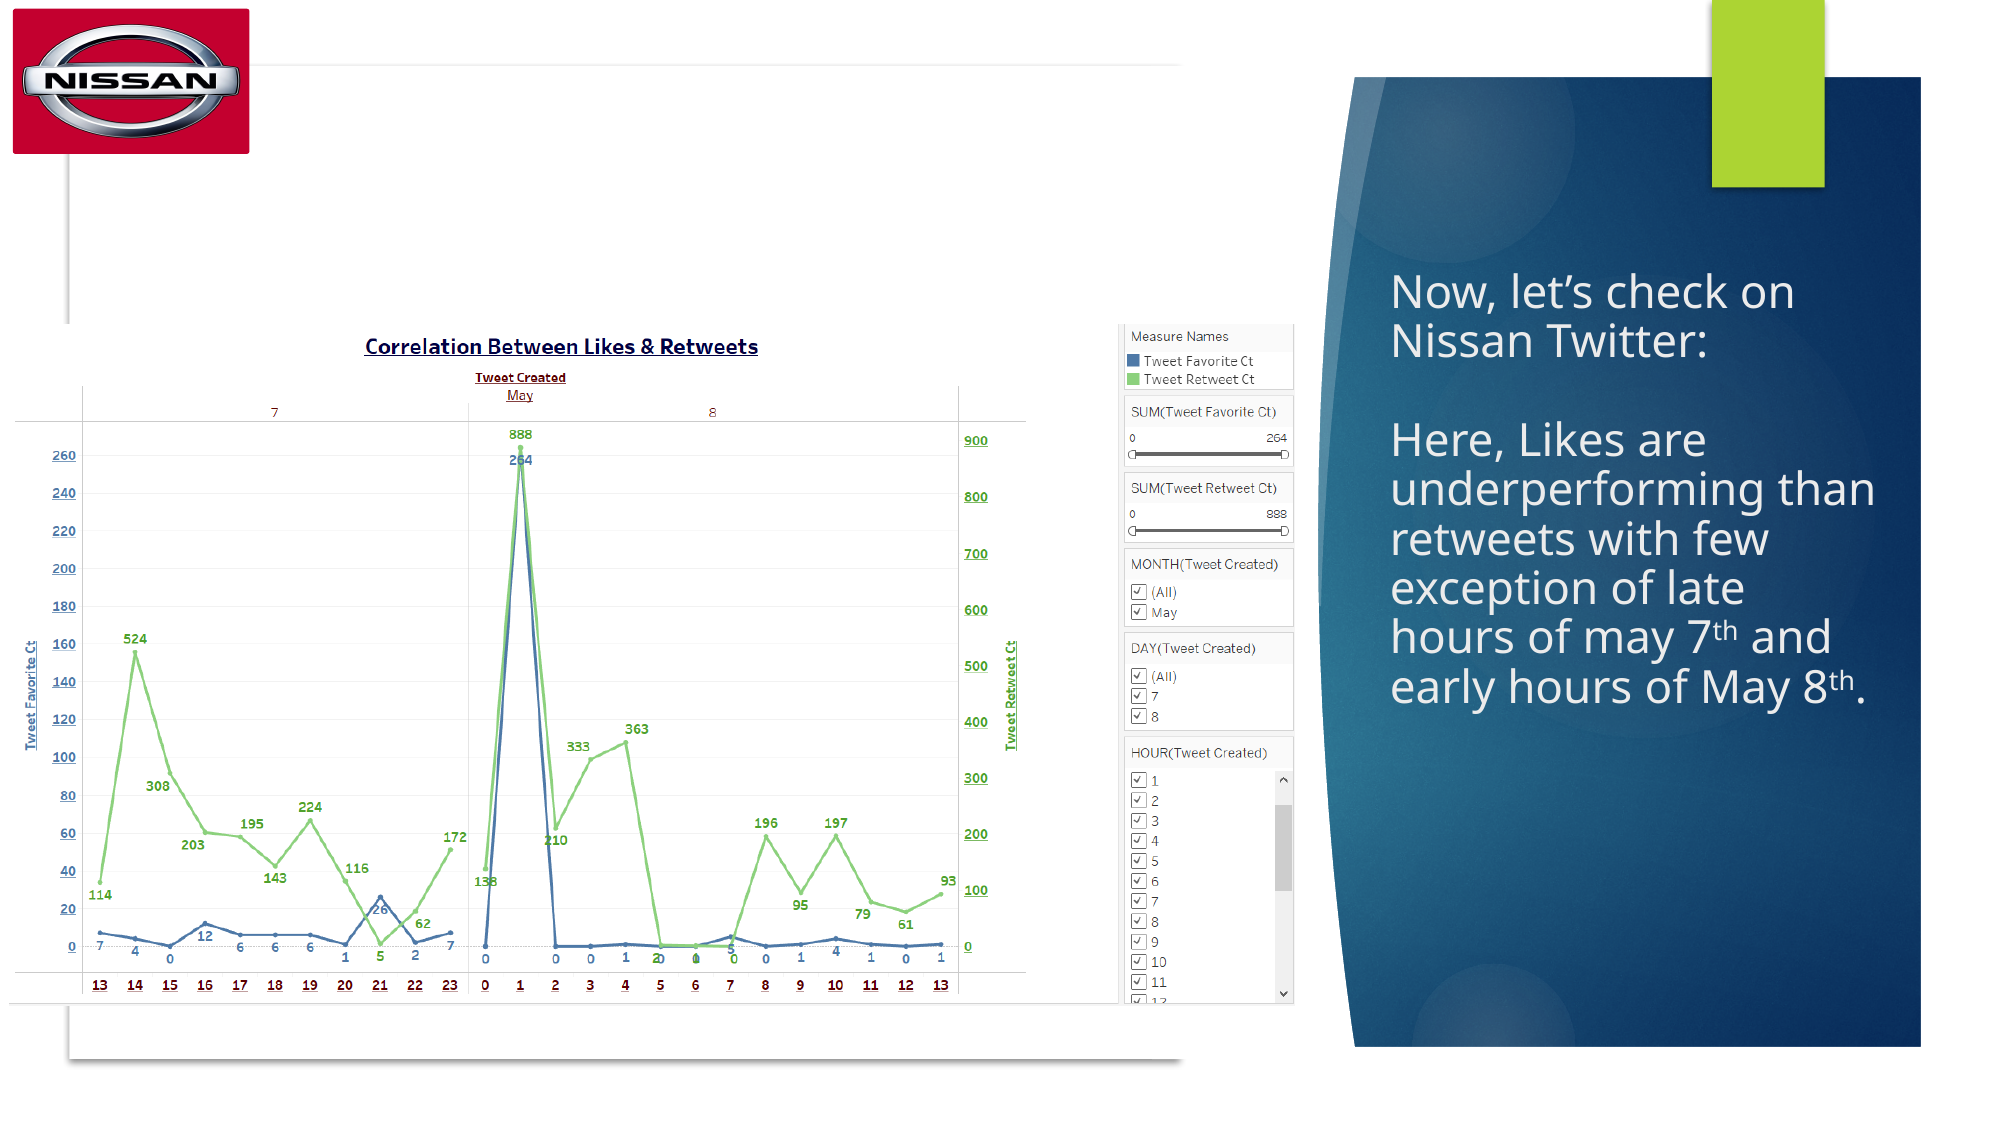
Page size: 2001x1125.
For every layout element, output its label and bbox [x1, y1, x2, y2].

picture [12, 8, 250, 155]
picture [9, 323, 1295, 1006]
text_box [69, 64, 1367, 1060]
text_box [0, 0, 2000, 1125]
